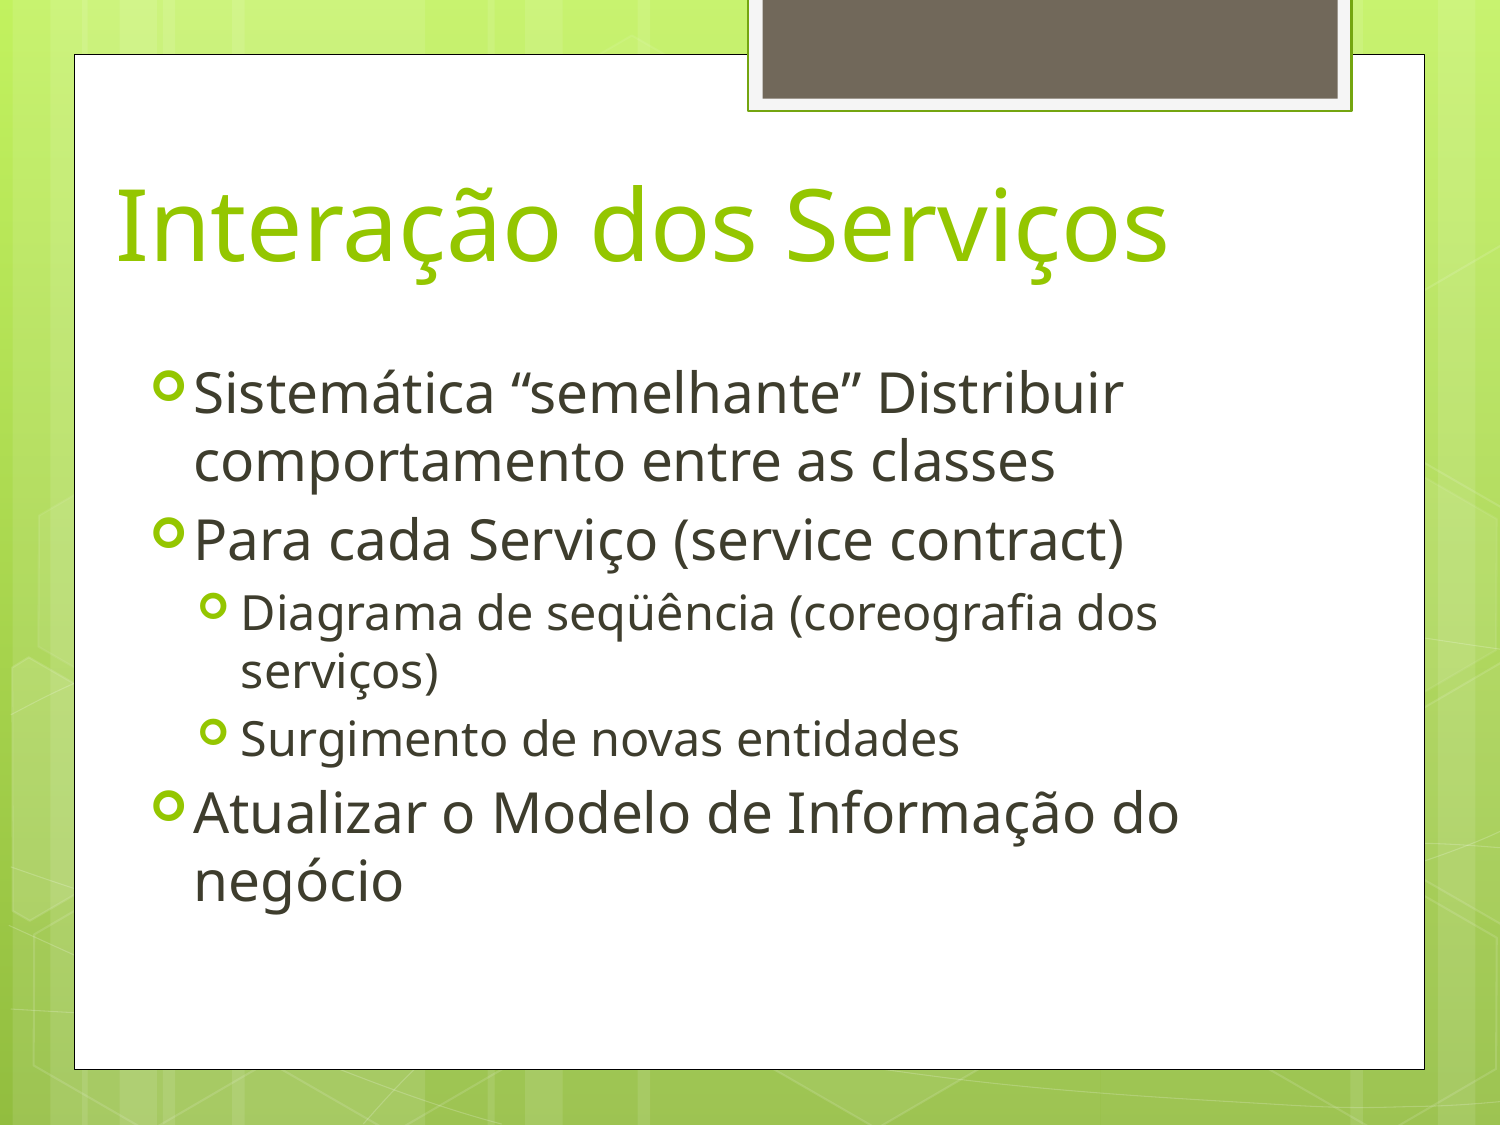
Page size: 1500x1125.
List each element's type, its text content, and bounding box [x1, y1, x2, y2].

list Sistemática “semelhante” Distribuir comportamento entre as classes Para cada Serviço (service contract) Diagrama de seqüência (coreografia dos serviços) Surgimento de novas entidades Atualizar o Modelo de Informação do negócio [123, 349, 1377, 926]
title Interação dos Serviços [100, 101, 1253, 290]
